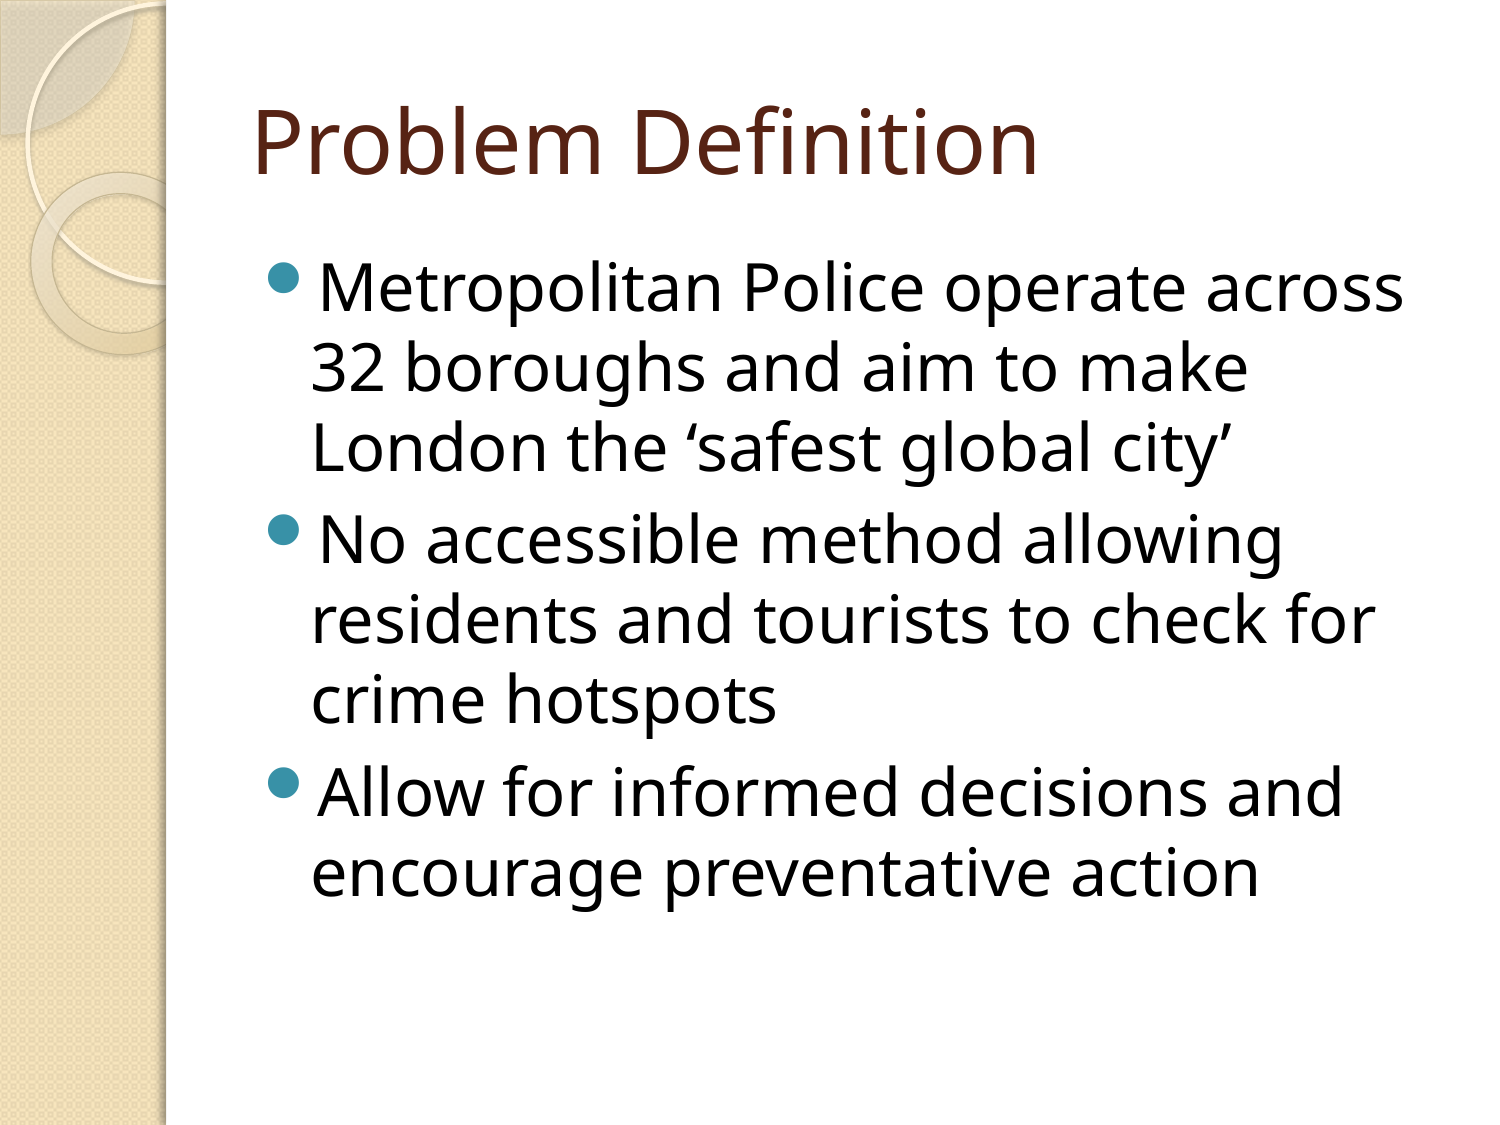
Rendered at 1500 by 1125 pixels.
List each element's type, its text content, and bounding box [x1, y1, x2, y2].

title Problem Definition [235, 45, 1466, 233]
list Metropolitan Police operate across 32 boroughs and aim to make London the ‘safest global city’ No accessible method allowing residents and tourists to check for crime hotspots Allow for informed decisions and encourage preventative action [235, 237, 1466, 1025]
